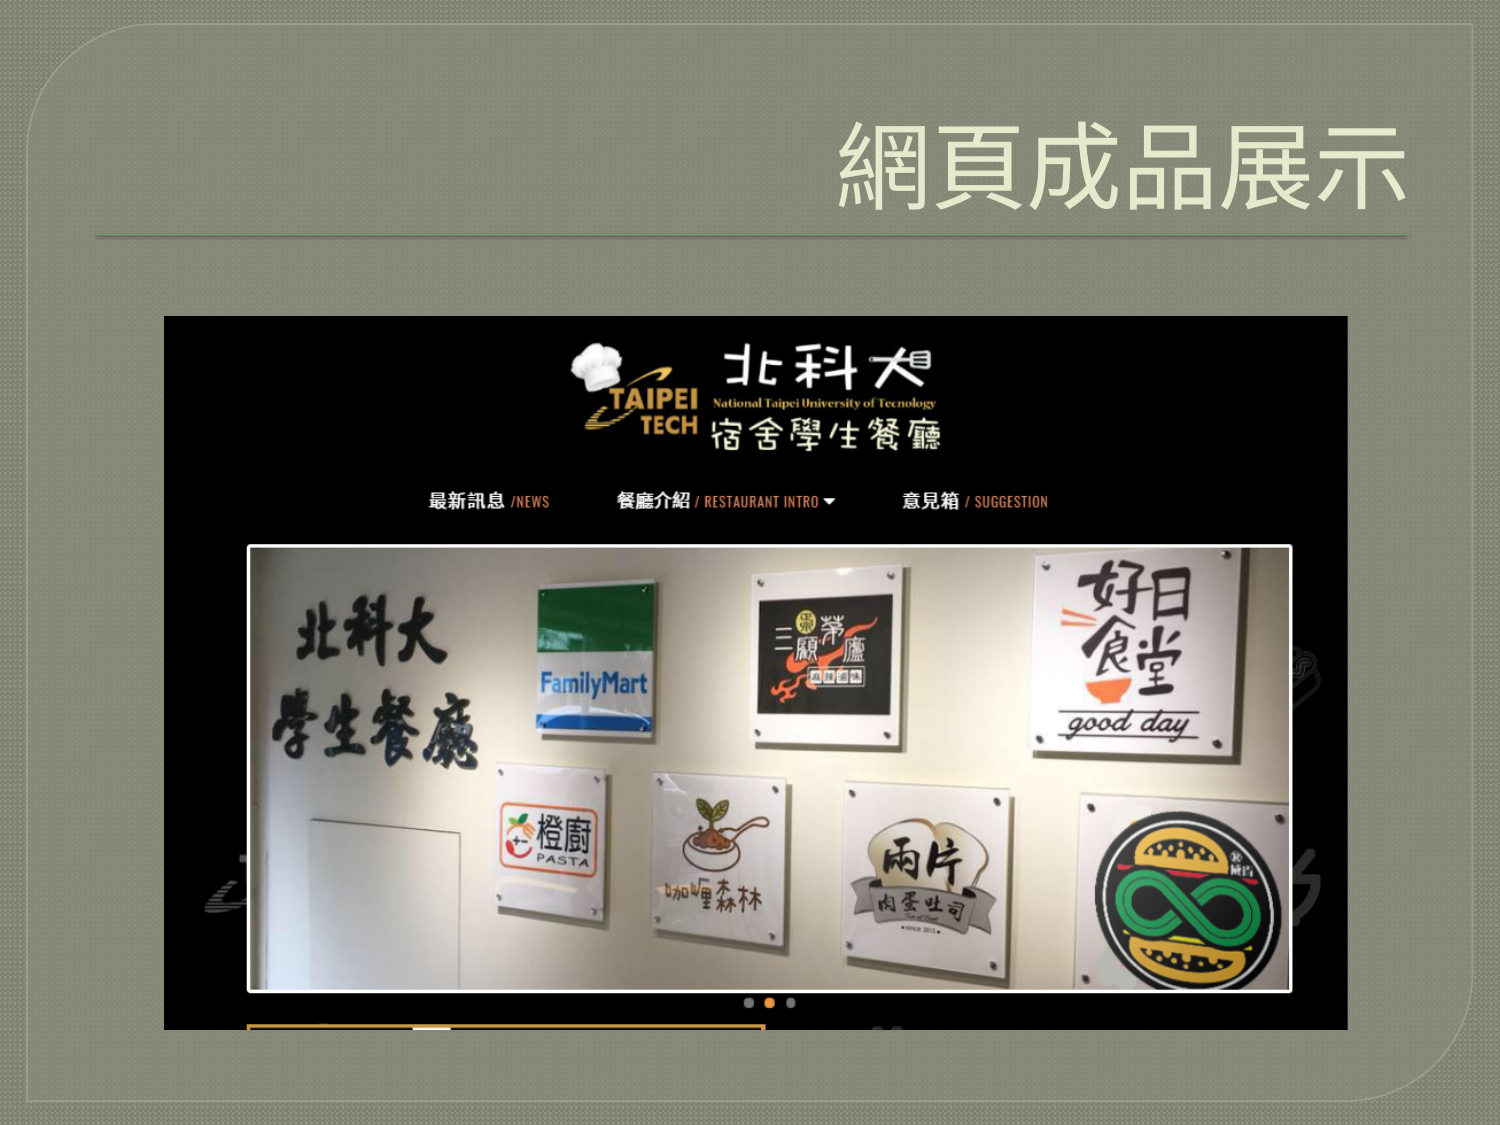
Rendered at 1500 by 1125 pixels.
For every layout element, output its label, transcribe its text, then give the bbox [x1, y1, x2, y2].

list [163, 316, 1348, 1030]
title 網頁成品展示 [75, 41, 1425, 230]
